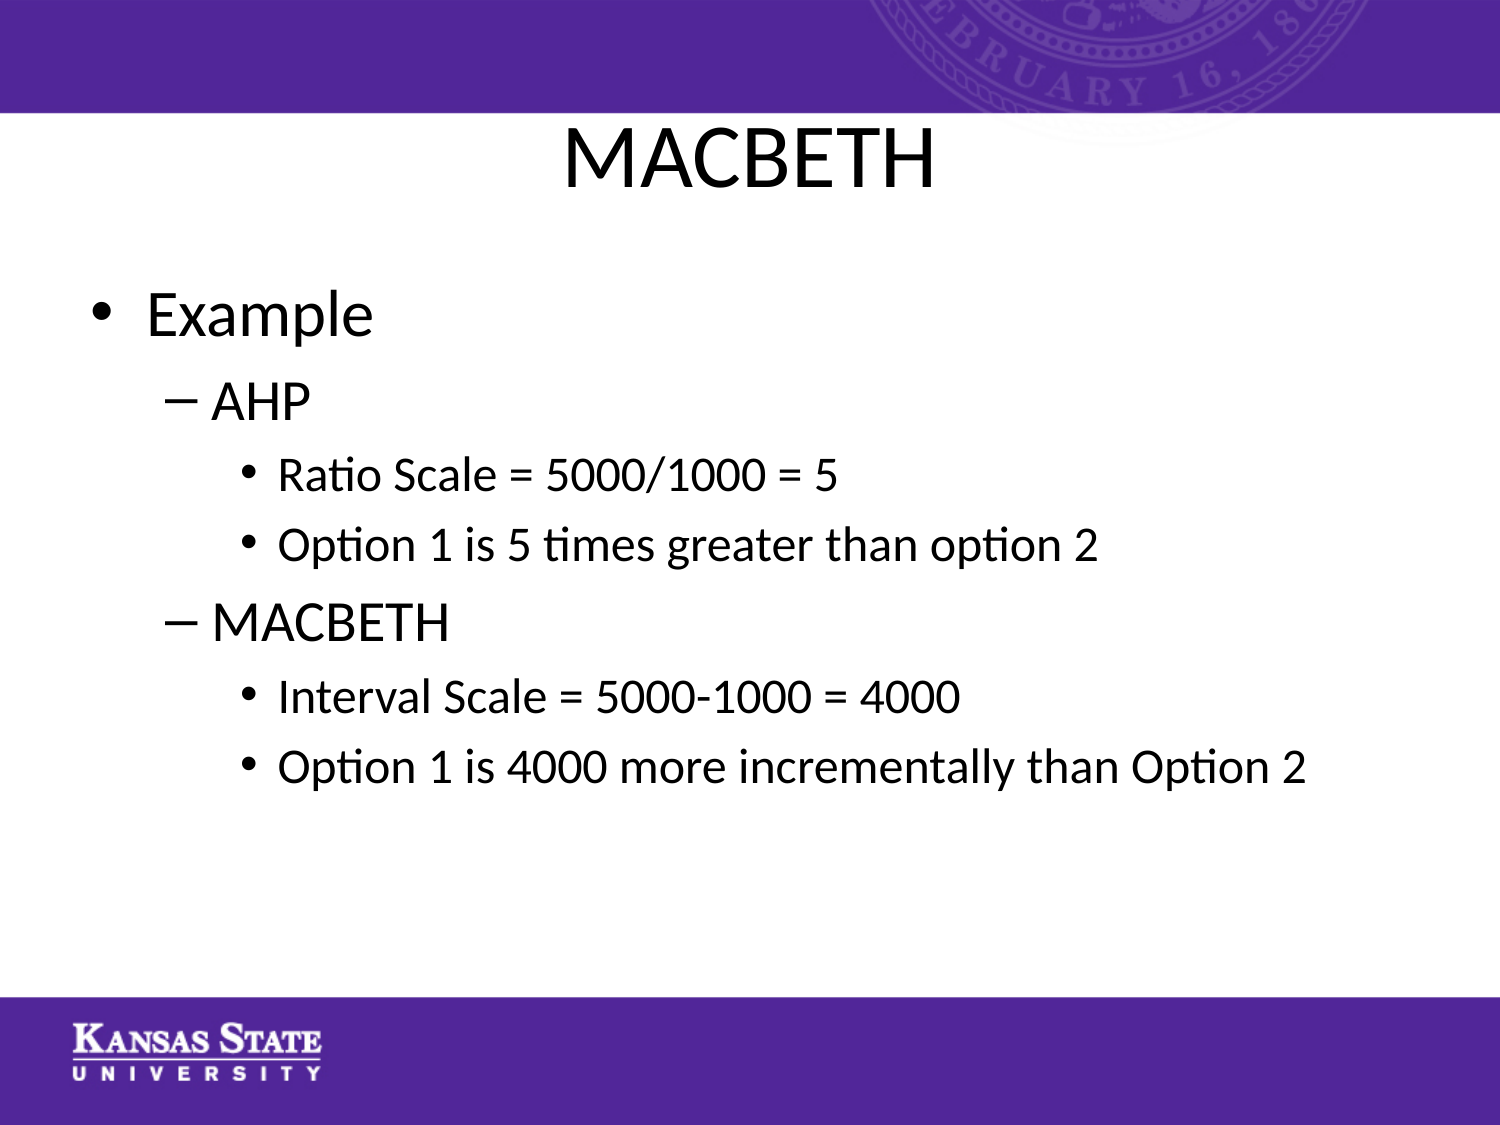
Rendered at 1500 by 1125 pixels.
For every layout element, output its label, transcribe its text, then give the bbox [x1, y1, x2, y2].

picture [0, 0, 1500, 1125]
title MACBETH [75, 57, 1425, 245]
list Example AHP Ratio Scale = 5000/1000 = 5 Option 1 is 5 times greater than option 2 MACBETH Interval Scale = 5000-1000 = 4000 Option 1 is 4000 more incrementally than Option 2 [75, 262, 1425, 1005]
